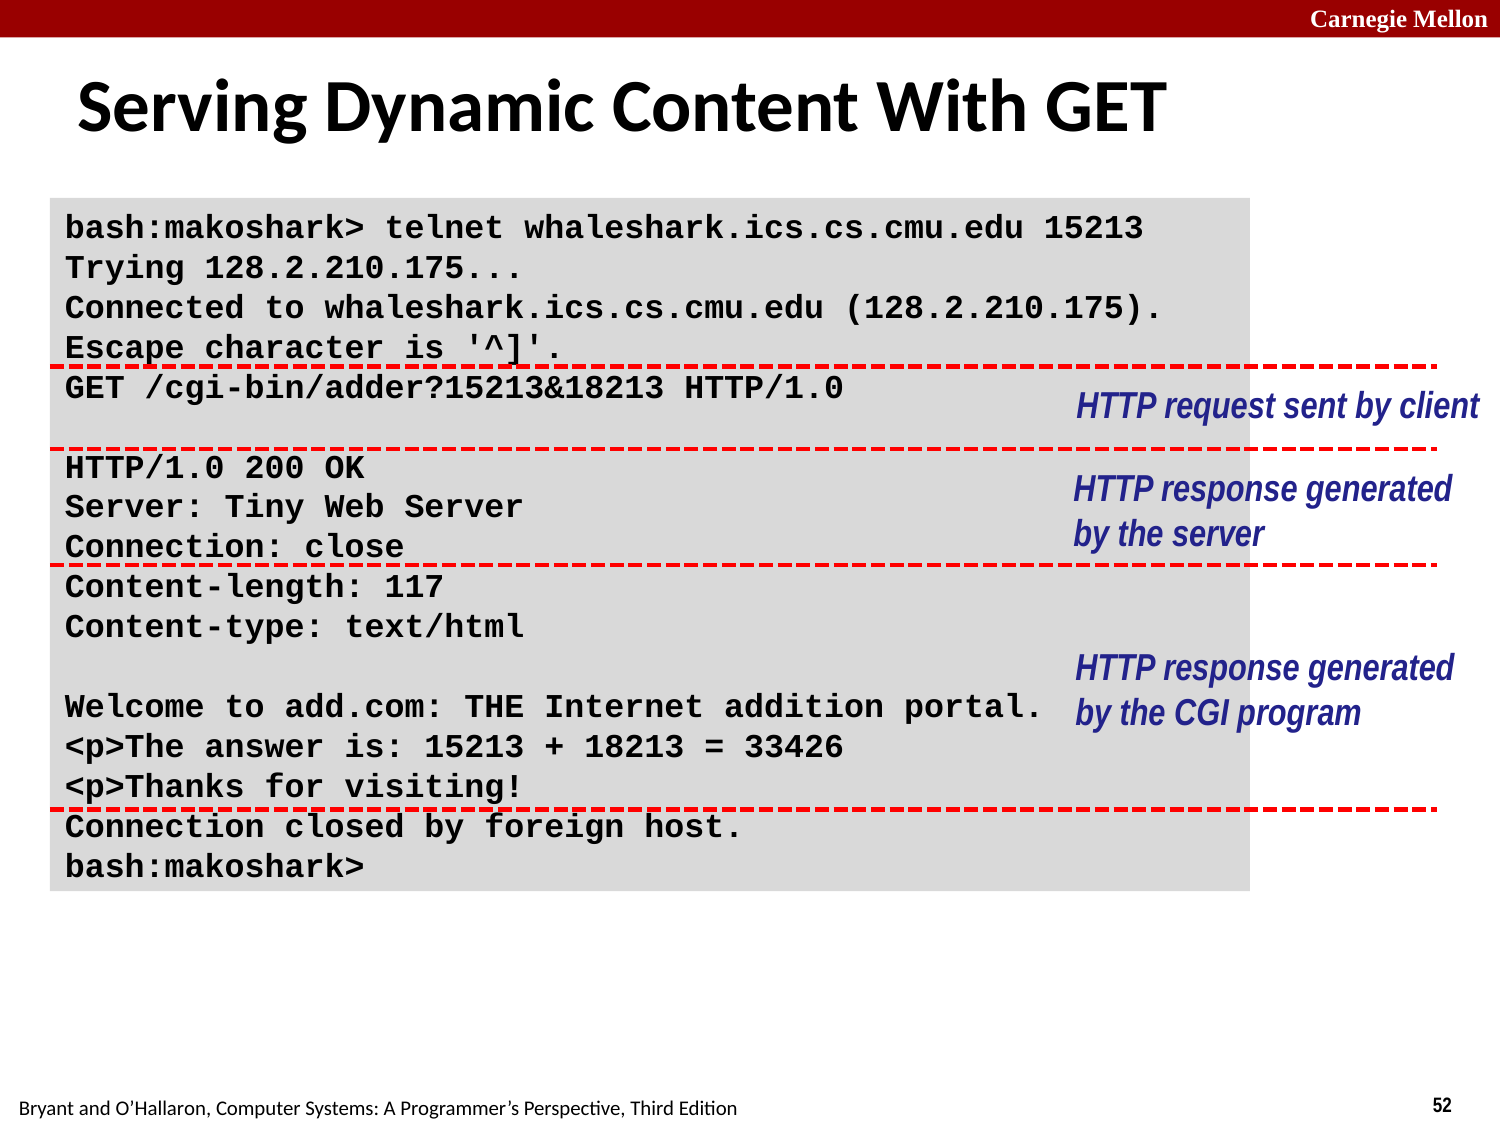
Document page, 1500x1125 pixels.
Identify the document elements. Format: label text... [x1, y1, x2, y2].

text_box bash:makoshark> telnet whaleshark.ics.cs.cmu.edu 15213 Trying 128.2.210.175... Connected to whaleshark.ics.cs.cmu.edu (128.2.210.175). Escape character is '^]'. GET /cgi-bin/adder?15213&18213 HTTP/1.0 HTTP/1.0 200 OK Server: Tiny Web Server Connection: close Content-length: 117 Content-type: text/html Welcome to add.com: THE Internet addition portal. <p>The answer is: 15213 + 18213 = 33426 <p>Thanks for visiting! Connection closed by foreign host. bash:makoshark> [49, 197, 1250, 365]
text_box HTTP response generated by the server [1058, 456, 1500, 561]
text_box HTTP response generated by the CGI program [1060, 635, 1479, 740]
text_box bash:makoshark> telnet whaleshark.ics.cs.cmu.edu 15213 Trying 128.2.210.175... Connected to whaleshark.ics.cs.cmu.edu (128.2.210.175). Escape character is '^]'. GET /cgi-bin/adder?15213&18213 HTTP/1.0 HTTP/1.0 200 OK Server: Tiny Web Server Connection: close Content-length: 117 Content-type: text/html Welcome to add.com: THE Internet addition portal. <p>The answer is: 15213 + 18213 = 33426 <p>Thanks for visiting! Connection closed by foreign host. bash:makoshark> [49, 455, 1250, 564]
text_box bash:makoshark> telnet whaleshark.ics.cs.cmu.edu 15213 Trying 128.2.210.175... Connected to whaleshark.ics.cs.cmu.edu (128.2.210.175). Escape character is '^]'. GET /cgi-bin/adder?15213&18213 HTTP/1.0 HTTP/1.0 200 OK Server: Tiny Web Server Connection: close Content-length: 117 Content-type: text/html Welcome to add.com: THE Internet addition portal. <p>The answer is: 15213 + 18213 = 33426 <p>Thanks for visiting! Connection closed by foreign host. bash:makoshark> [49, 816, 1250, 892]
title Serving Dynamic Content With GET [62, 54, 1438, 150]
text_box bash:makoshark> telnet whaleshark.ics.cs.cmu.edu 15213 Trying 128.2.210.175... Connected to whaleshark.ics.cs.cmu.edu (128.2.210.175). Escape character is '^]'. GET /cgi-bin/adder?15213&18213 HTTP/1.0 HTTP/1.0 200 OK Server: Tiny Web Server Connection: close Content-length: 117 Content-type: text/html Welcome to add.com: THE Internet addition portal. <p>The answer is: 15213 + 18213 = 33426 <p>Thanks for visiting! Connection closed by foreign host. bash:makoshark> [49, 373, 1250, 448]
text_box HTTP request sent by client [1061, 373, 1495, 434]
text_box bash:makoshark> telnet whaleshark.ics.cs.cmu.edu 15213 Trying 128.2.210.175... Connected to whaleshark.ics.cs.cmu.edu (128.2.210.175). Escape character is '^]'. GET /cgi-bin/adder?15213&18213 HTTP/1.0 HTTP/1.0 200 OK Server: Tiny Web Server Connection: close Content-length: 117 Content-type: text/html Welcome to add.com: THE Internet addition portal. <p>The answer is: 15213 + 18213 = 33426 <p>Thanks for visiting! Connection closed by foreign host. bash:makoshark> [49, 571, 1250, 808]
